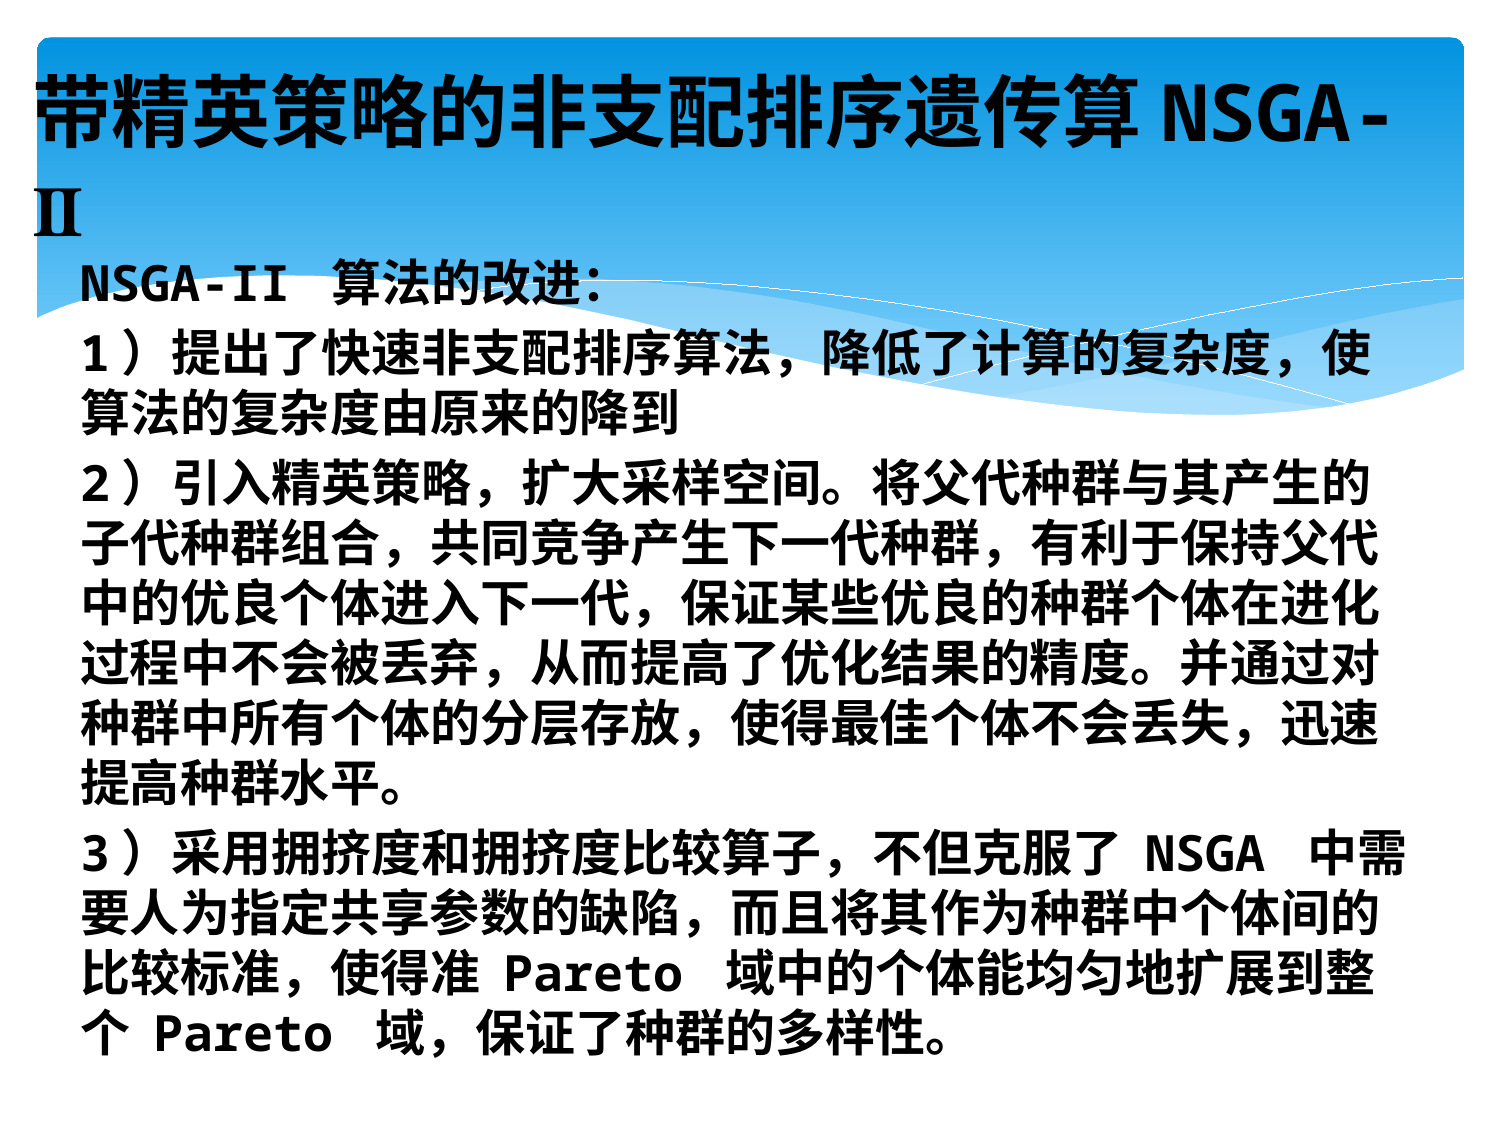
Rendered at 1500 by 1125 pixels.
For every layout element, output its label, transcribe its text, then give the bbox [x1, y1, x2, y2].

title 带精英策略的非支配排序遗传算NSGA-Ⅱ [17, 54, 1459, 261]
